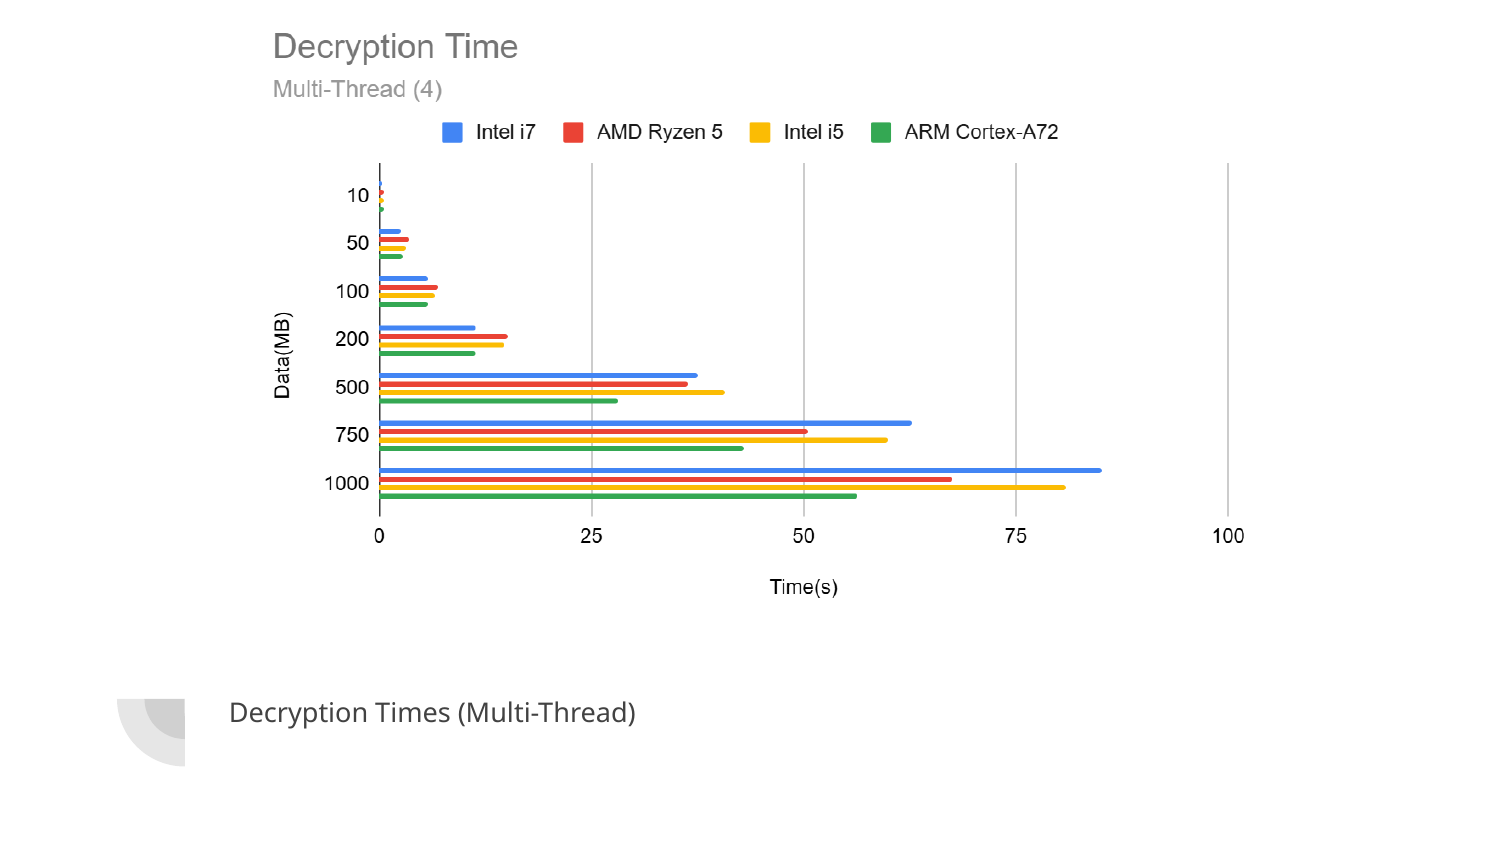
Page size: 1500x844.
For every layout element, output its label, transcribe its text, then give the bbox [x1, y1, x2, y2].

list Decryption Times (Multi-Thread) [213, 678, 1173, 767]
picture [241, 0, 1259, 630]
